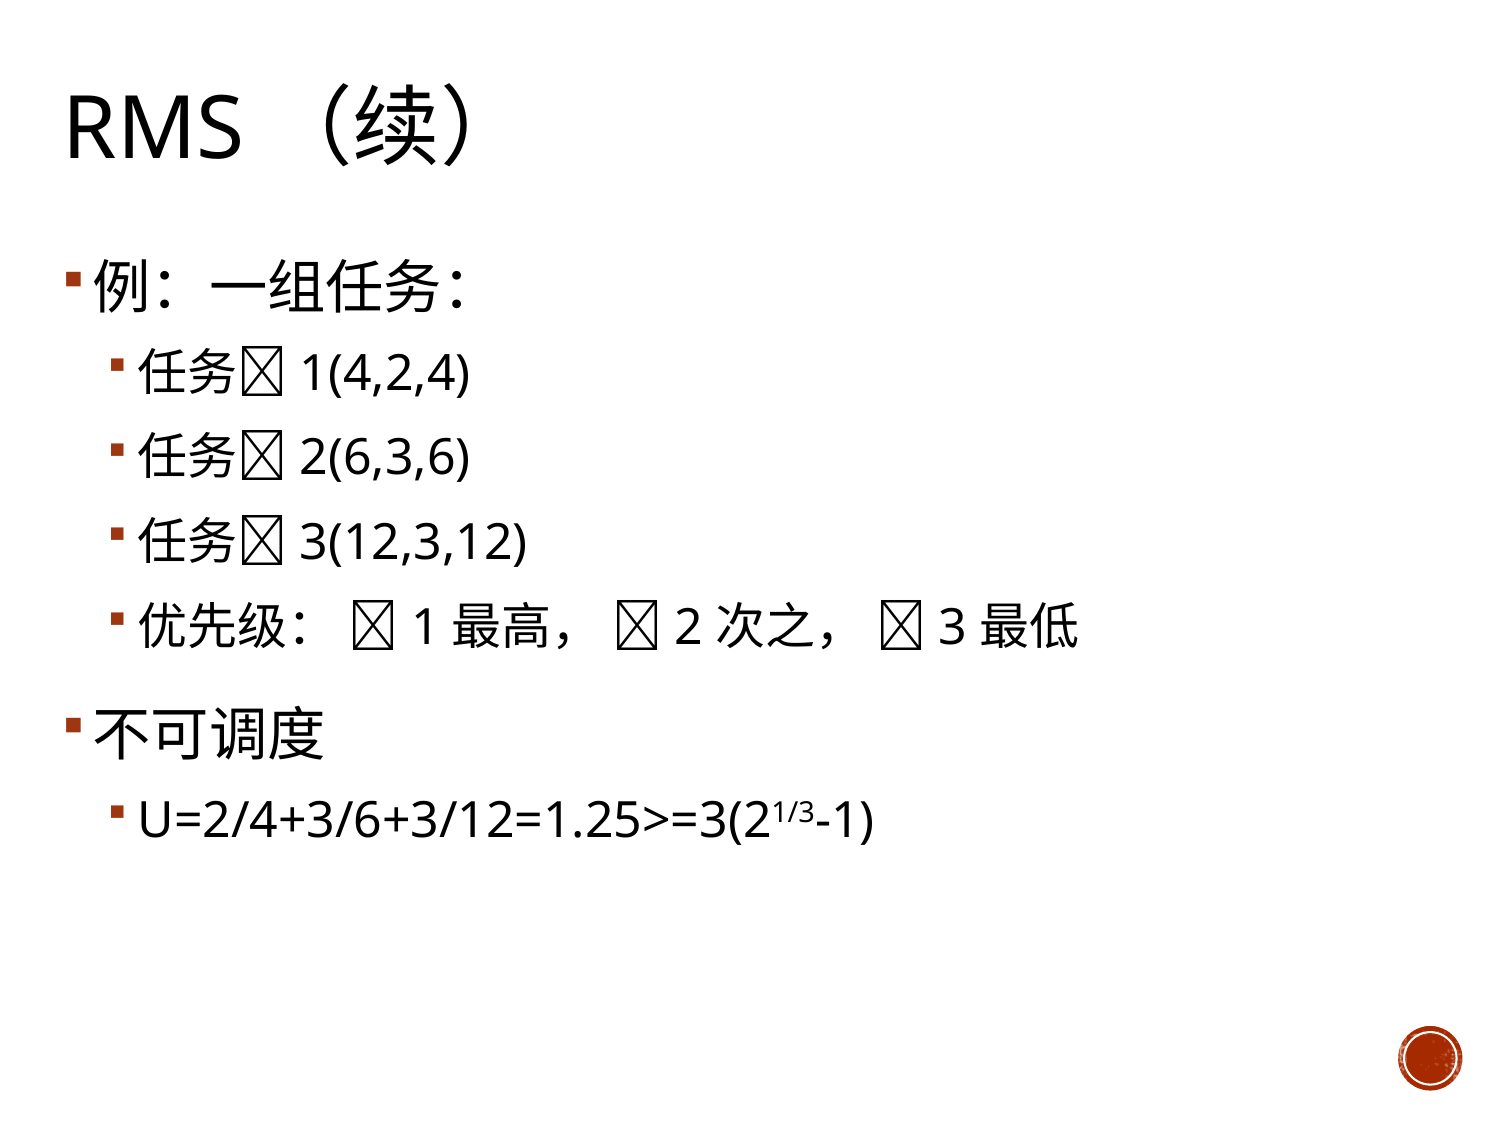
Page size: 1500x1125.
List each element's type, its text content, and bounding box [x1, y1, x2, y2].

title RMS（续） [47, 46, 1471, 215]
list 例：一组任务： 任务1(4,2,4) 任务2(6,3,6) 任务3(12,3,12) 优先级： 1最高， 2次之， 3最低 不可调度 U=2/4+3/6+3/12=1.25>=3(21/3-1) [47, 228, 1471, 1013]
